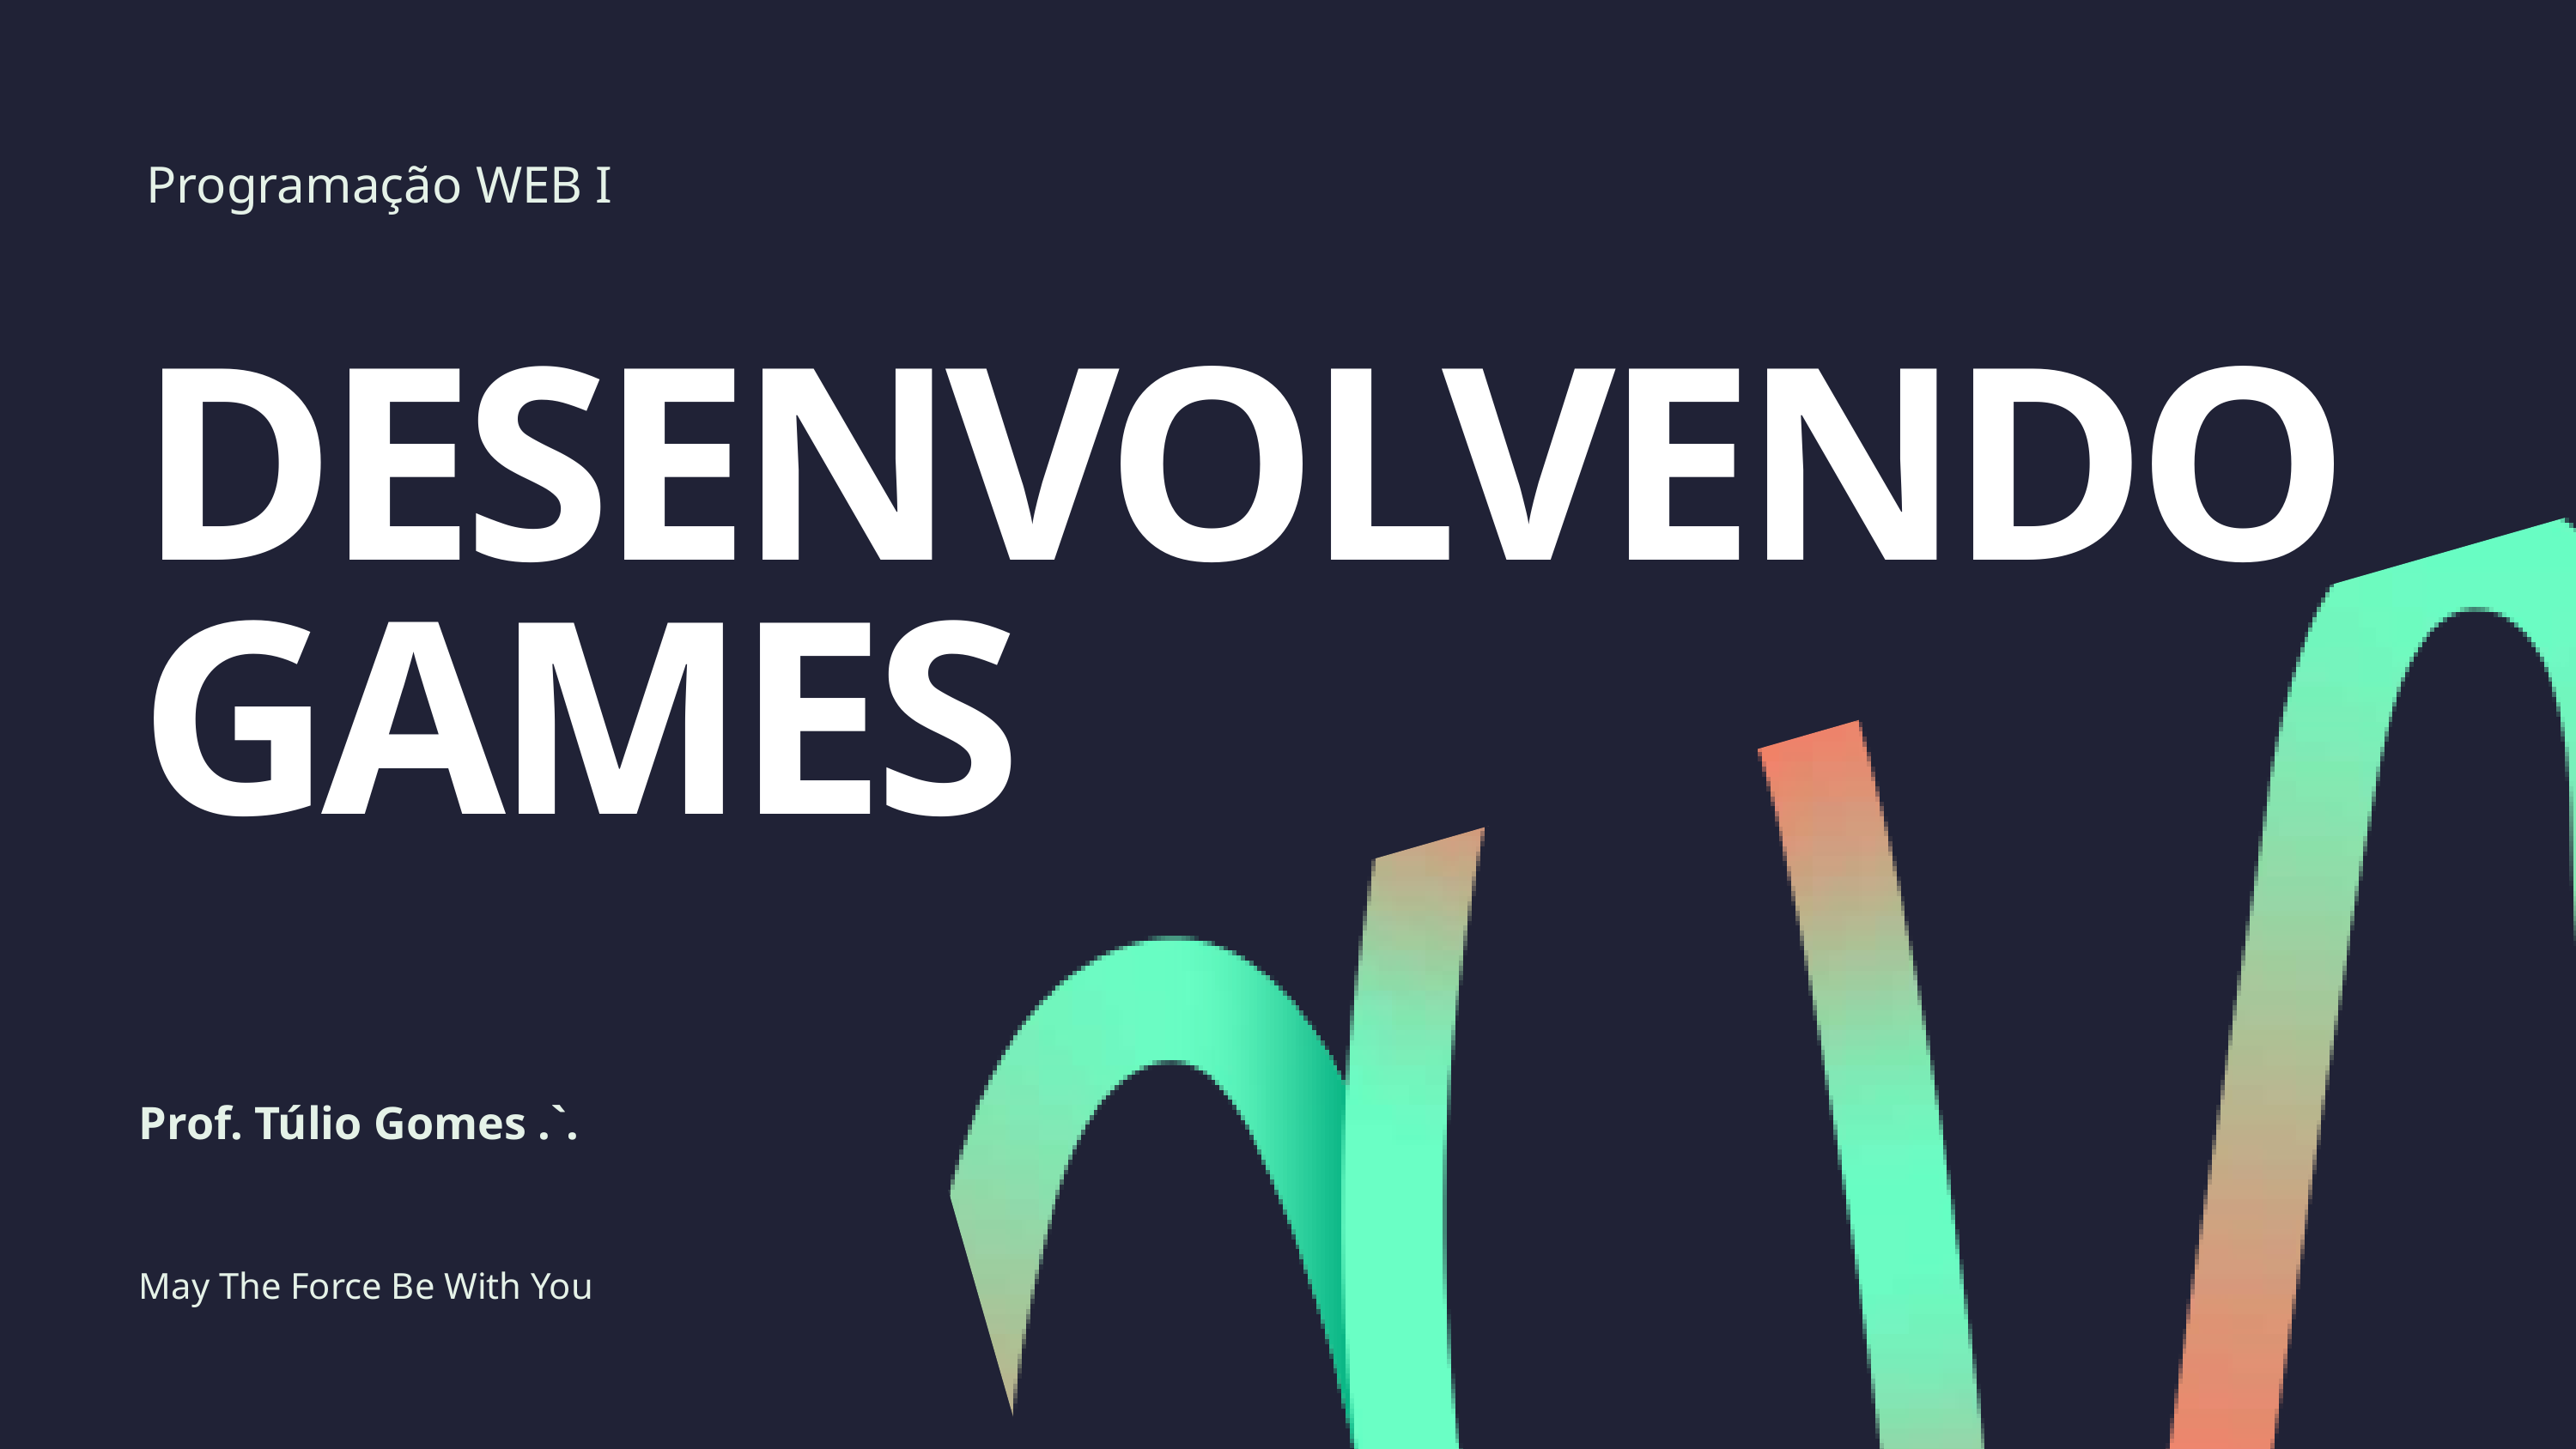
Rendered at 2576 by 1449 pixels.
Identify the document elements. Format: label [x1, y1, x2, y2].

text_box [138, 149, 2386, 897]
text_box [892, 514, 2576, 1449]
text_box [138, 1092, 712, 1304]
